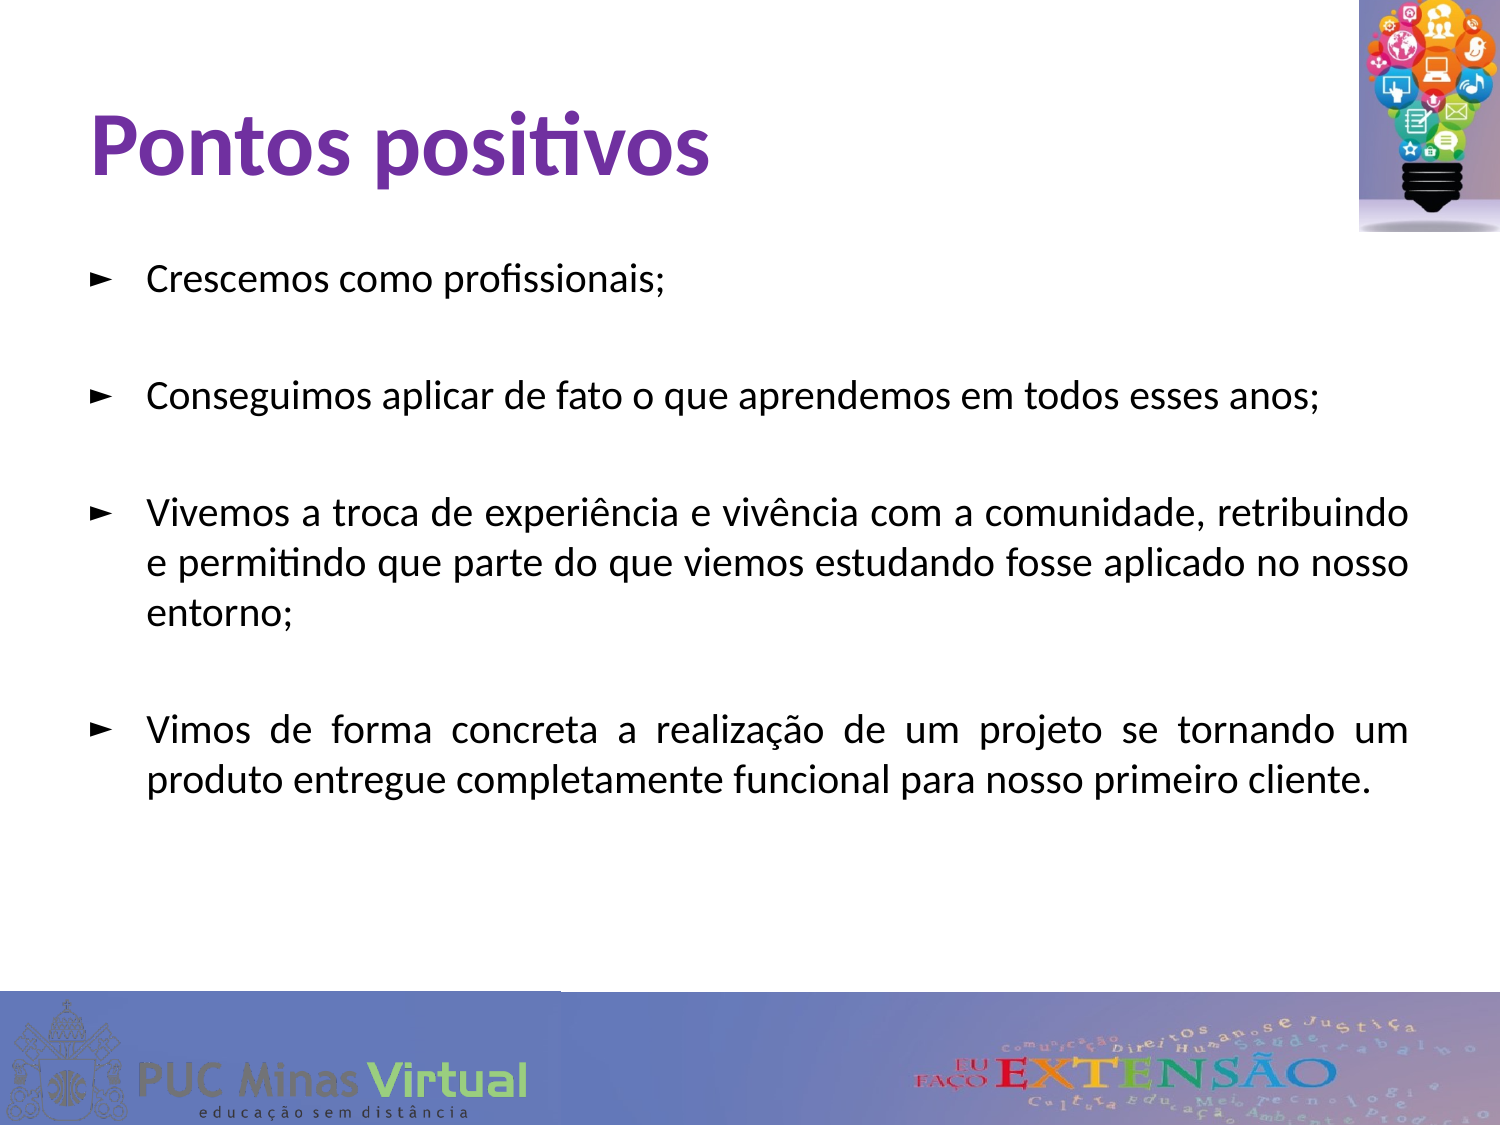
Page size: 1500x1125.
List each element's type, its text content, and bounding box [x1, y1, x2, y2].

title Pontos positivos [75, 45, 1353, 233]
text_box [0, 991, 1500, 1125]
picture [1358, 0, 1500, 232]
list Crescemos como profissionais; Conseguimos aplicar de fato o que aprendemos em todos esses anos; Vivemos a troca de experiência e vivência com a comunidade, retribuindo e permitindo que parte do que viemos estudando fosse aplicado no nosso entorno; Vimos de forma concreta a realização de um projeto se tornando um produto entregue completamente funcional para nosso primeiro cliente. [75, 243, 1425, 986]
